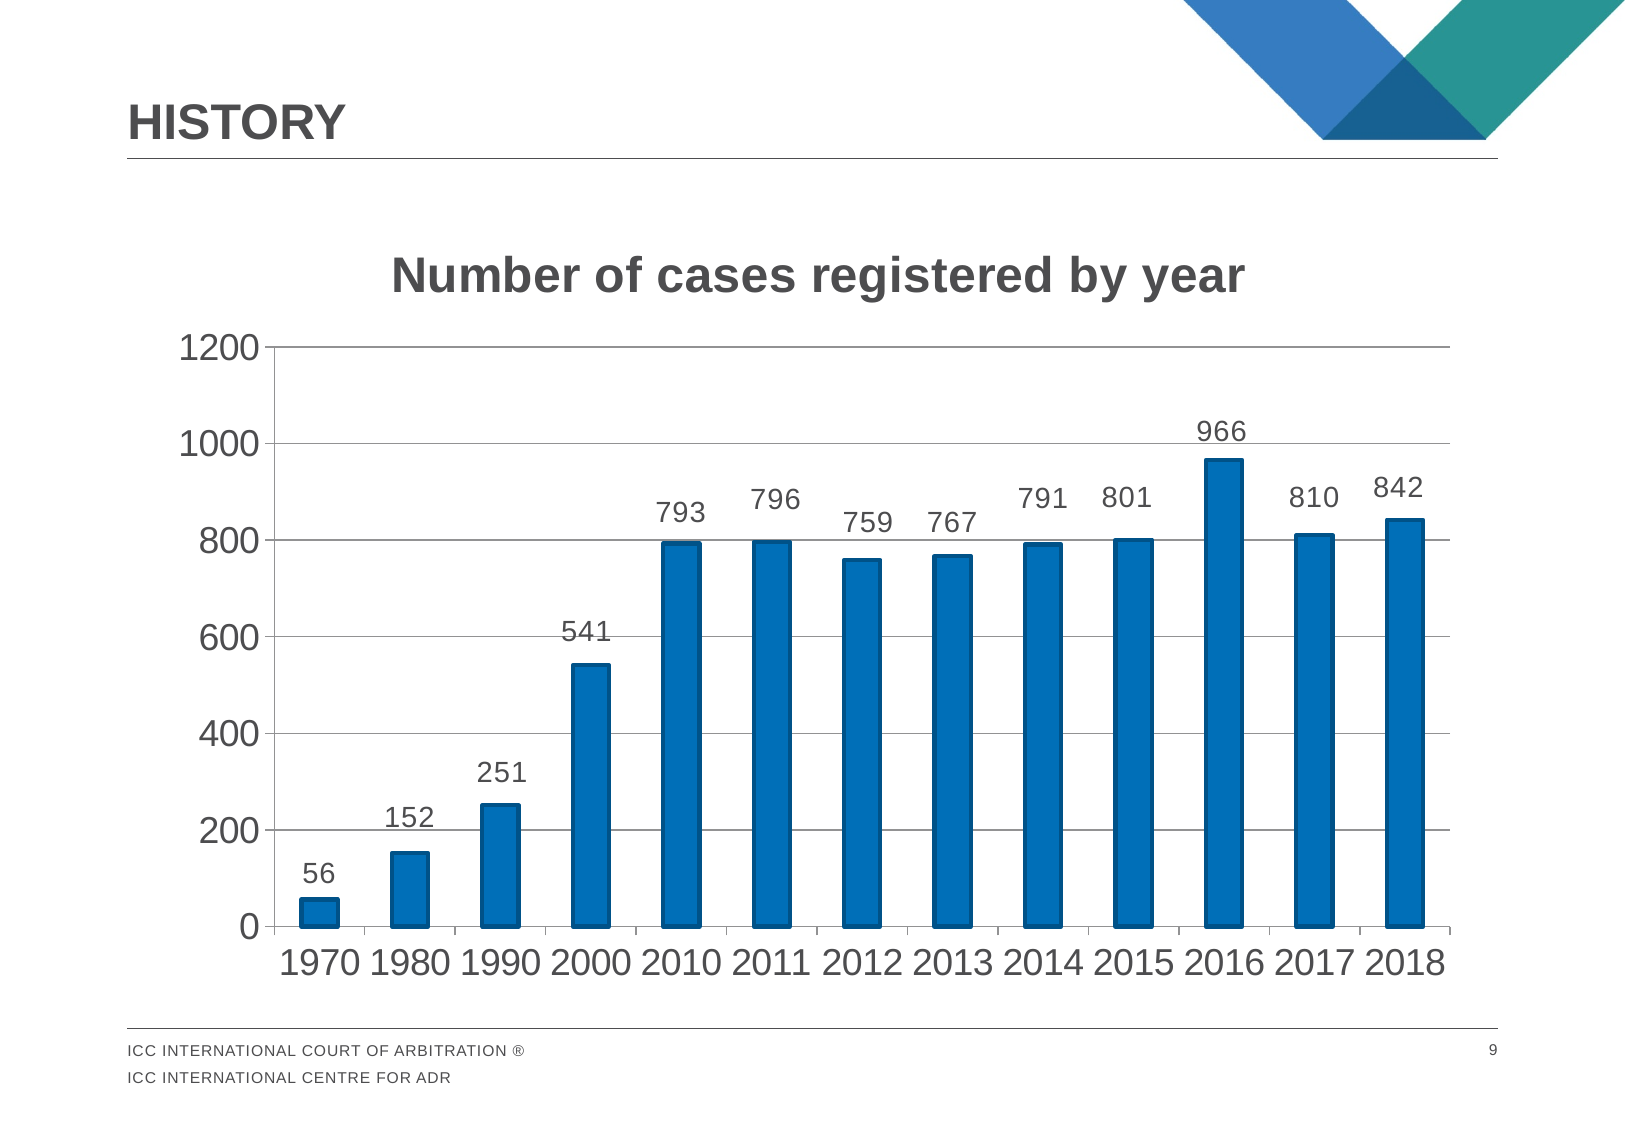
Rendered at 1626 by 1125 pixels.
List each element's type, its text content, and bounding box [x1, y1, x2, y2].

title history [127, 90, 1498, 150]
chart [162, 207, 1475, 1005]
picture [1170, 0, 1626, 149]
